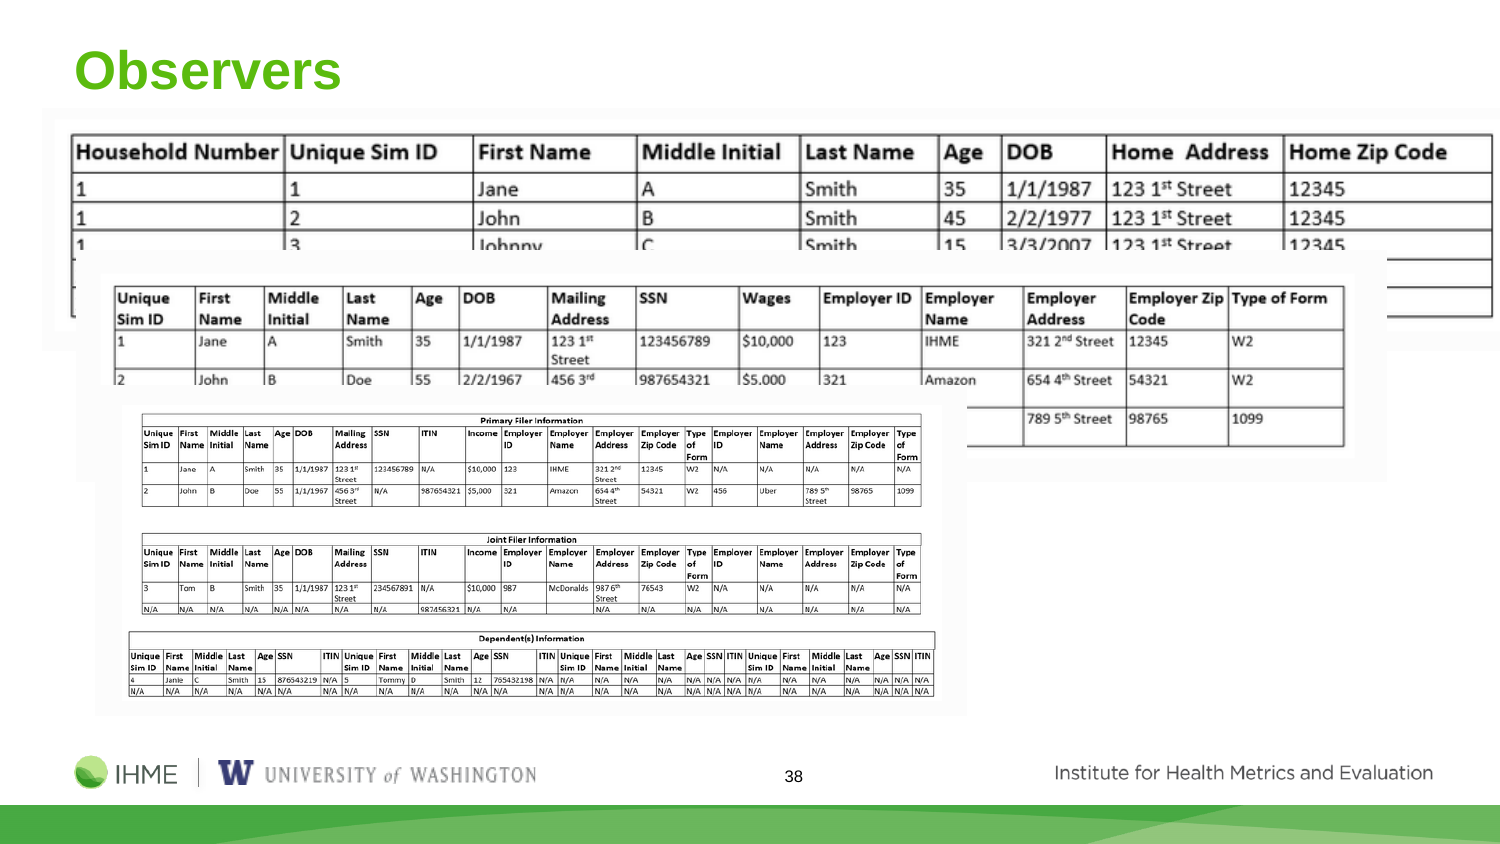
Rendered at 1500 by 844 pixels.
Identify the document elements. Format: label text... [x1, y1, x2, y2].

picture [42, 108, 1500, 716]
slide_number 38 [768, 758, 820, 794]
picture [0, 805, 1500, 844]
title Observers [59, 27, 1404, 106]
picture [74, 755, 177, 789]
picture [1049, 759, 1437, 784]
